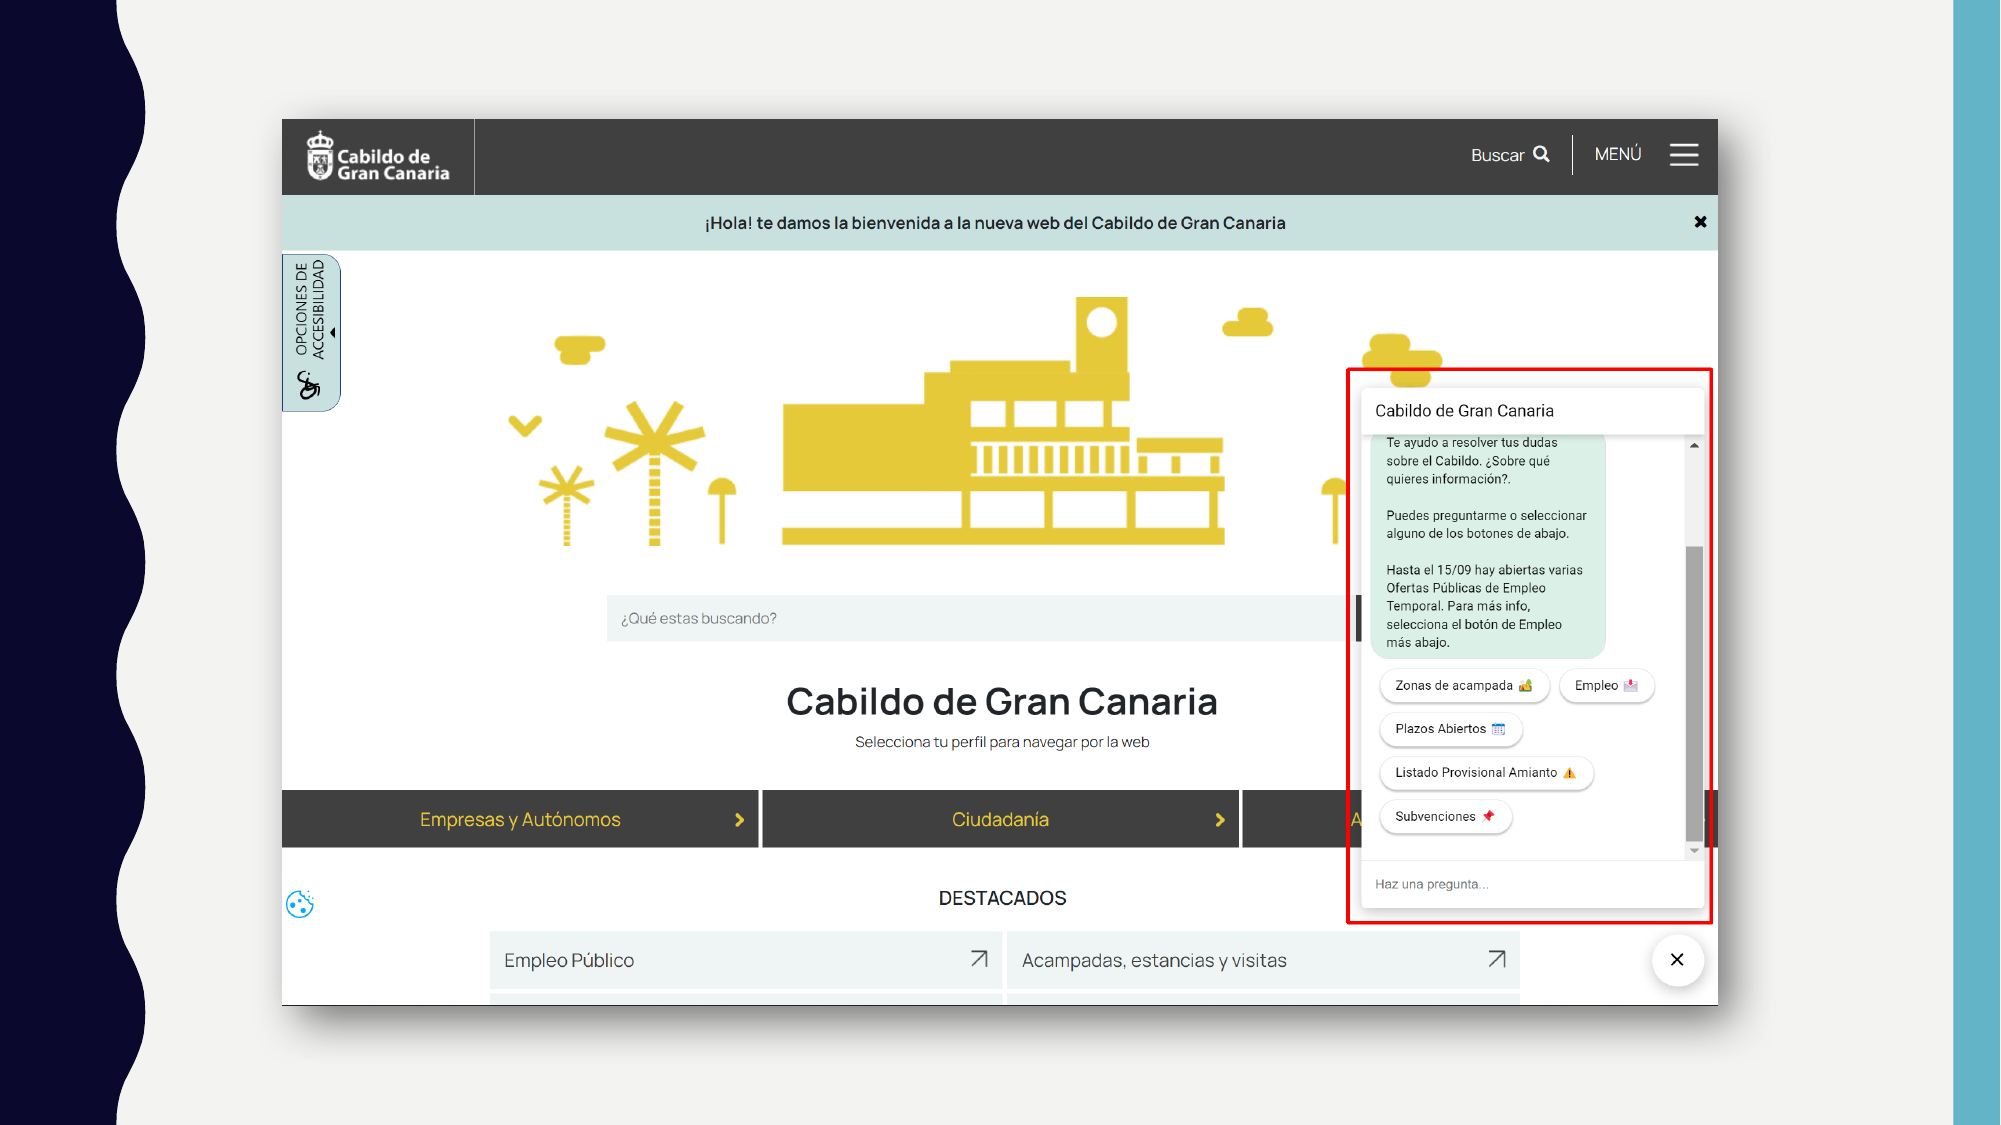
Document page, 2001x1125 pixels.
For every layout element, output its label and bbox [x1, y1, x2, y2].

picture [282, 119, 1718, 1006]
